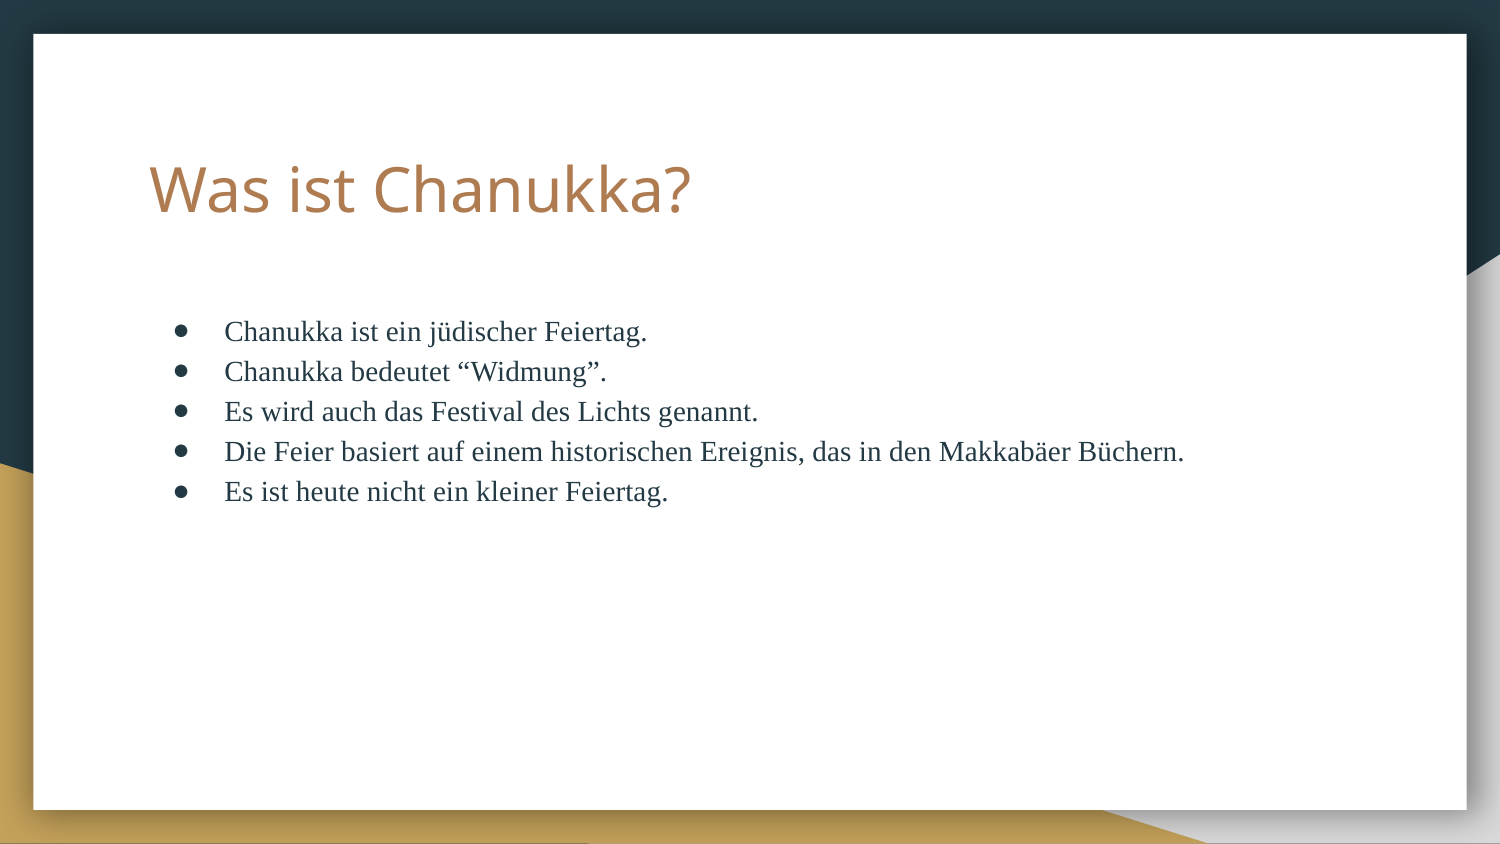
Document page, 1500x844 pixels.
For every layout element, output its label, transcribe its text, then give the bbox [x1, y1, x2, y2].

list Chanukka ist ein jüdischer Feiertag. Chanukka bedeutet “Widmung”. Es wird auch das Festival des Lichts genannt. Die Feier basiert auf einem historischen Ereignis, das in den Makkabäer Büchern. Es ist heute nicht ein kleiner Feiertag. [134, 291, 1366, 694]
title Was ist Chanukka? [134, 135, 1366, 291]
